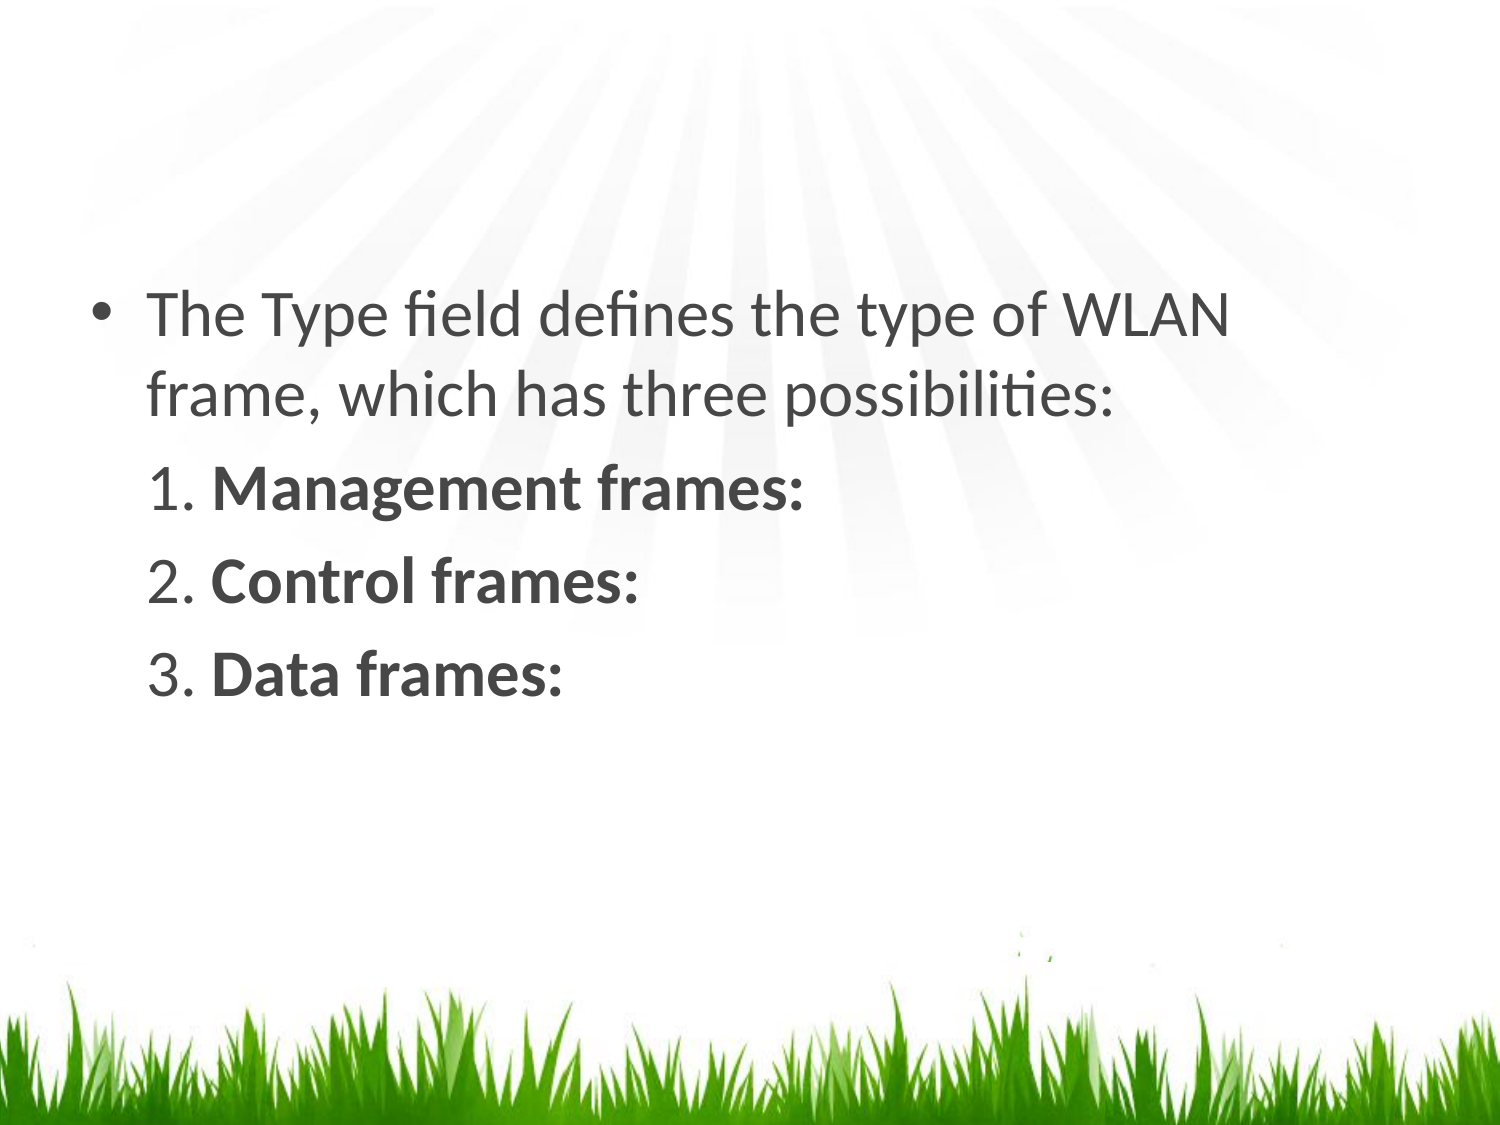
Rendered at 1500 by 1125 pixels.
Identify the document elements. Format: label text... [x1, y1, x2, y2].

list The Type field defines the type of WLAN frame, which has three possibilities: 1. Management frames: 2. Control frames: 3. Data frames: [75, 262, 1425, 1005]
picture [0, 0, 1500, 1125]
